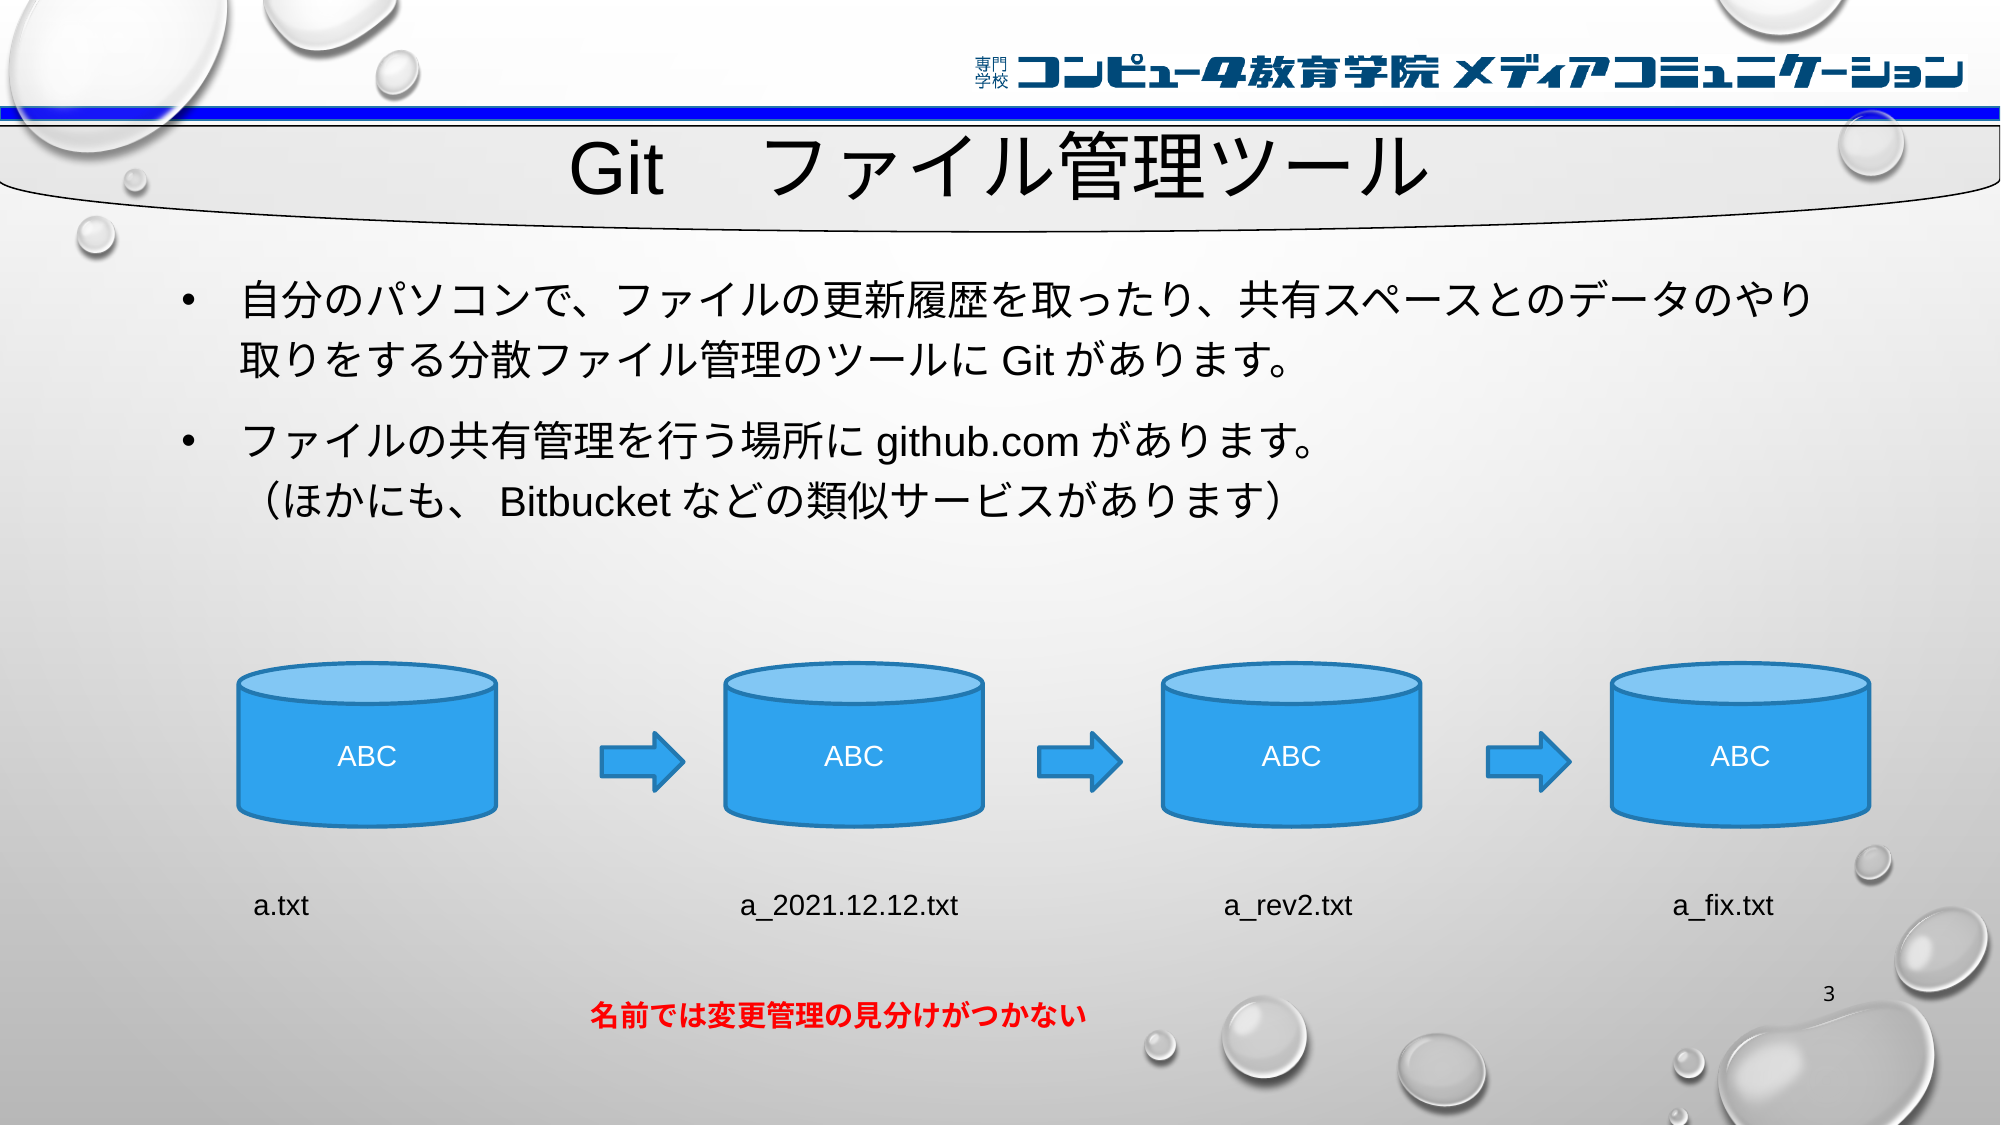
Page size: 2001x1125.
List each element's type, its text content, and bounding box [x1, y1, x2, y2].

text_box a.txt [238, 878, 450, 929]
picture [0, 0, 2000, 125]
slide_number 3 [1724, 965, 1851, 1025]
text_box ABC [723, 660, 985, 829]
text_box [1037, 730, 1124, 793]
text_box [599, 730, 686, 793]
text_box [1485, 730, 1572, 793]
text_box a_rev2.txt [1209, 878, 1421, 929]
list 自分のパソコンで、ファイルの更新履歴を取ったり、共有スペースとのデータのやり取りをする分散ファイル管理のツールにGitがあります。 ファイルの共有管理を行う場所にgithub.comがあります。 （ほかにも、Bitbucketなどの類似サービスがあります） [149, 256, 1850, 957]
text_box a_2021.12.12.txt [725, 878, 983, 929]
text_box 名前では変更管理の見分けがつかない [576, 990, 1164, 1040]
text_box ABC [236, 660, 499, 829]
picture [0, 183, 2000, 1125]
title Git ファイル管理ツール [149, 101, 1851, 239]
text_box ABC [1609, 660, 1872, 829]
text_box a_fix.txt [1657, 878, 1870, 929]
text_box ABC [1160, 660, 1423, 829]
